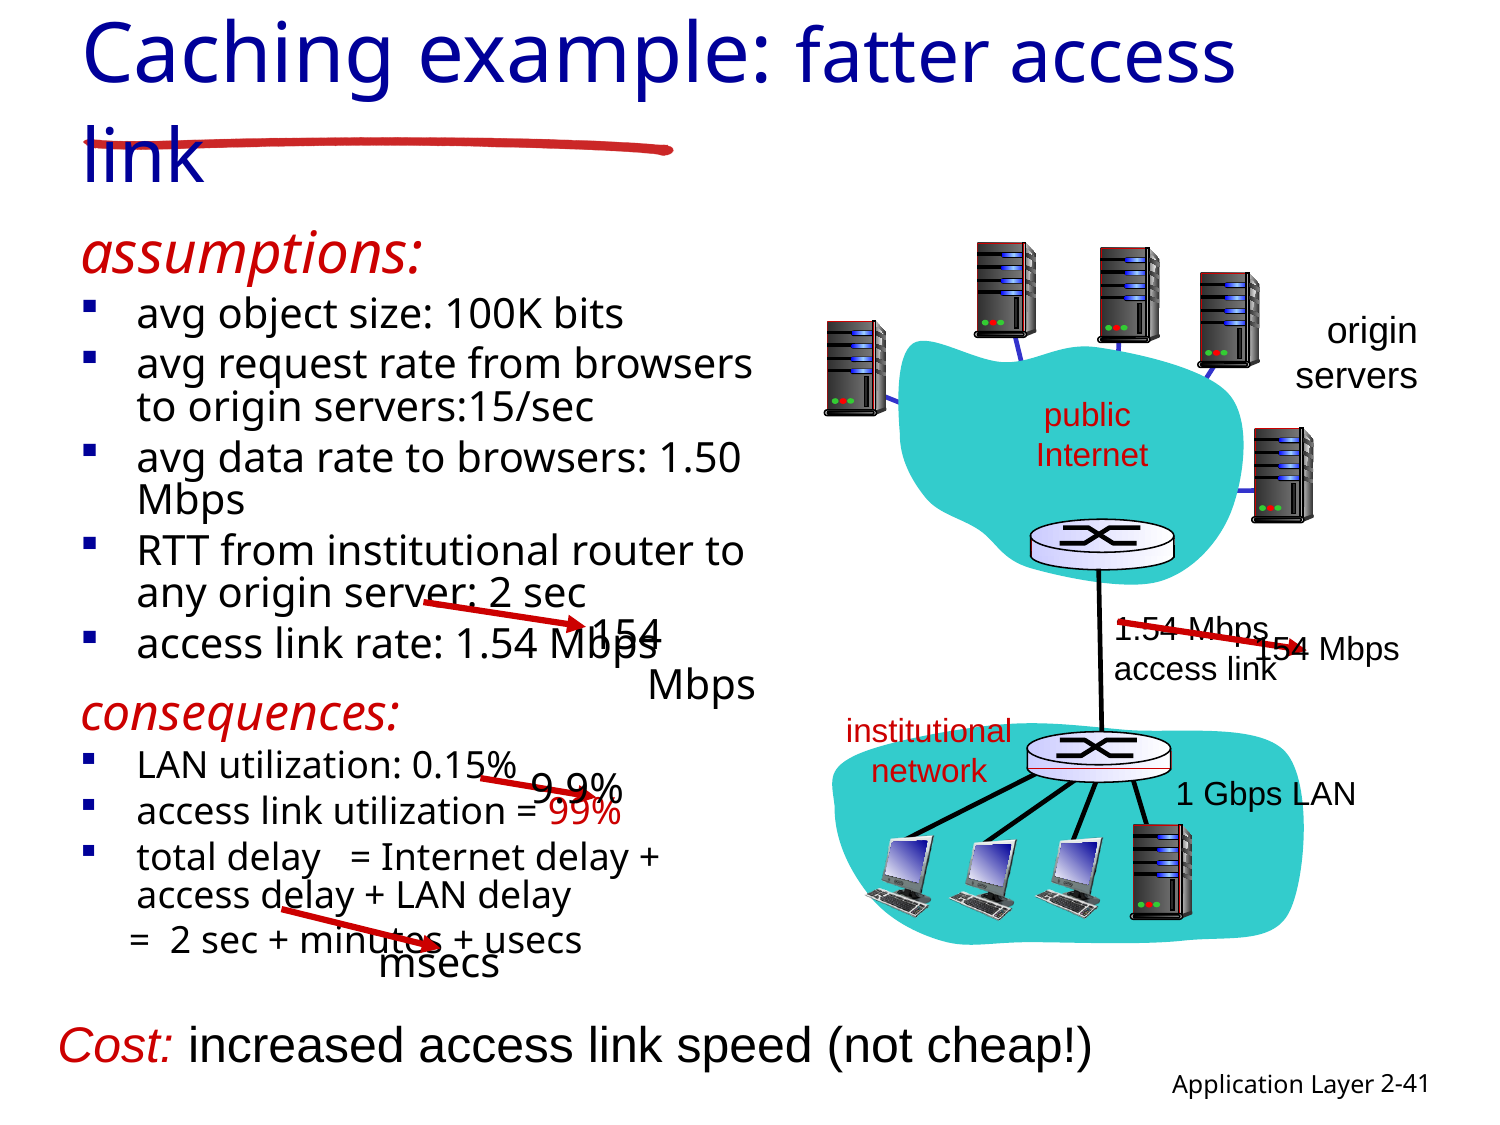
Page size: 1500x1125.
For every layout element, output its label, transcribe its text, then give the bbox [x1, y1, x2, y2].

text_box Cost: increased access link speed (not cheap!) [42, 1005, 1222, 1080]
text_box 154 Mbps [575, 600, 773, 715]
title Caching example: fatter access link [66, 44, 1342, 154]
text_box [974, 242, 1037, 338]
slide_number 2-41 [1365, 1059, 1477, 1106]
text_box [1028, 723, 1101, 730]
text_box origin servers [1280, 299, 1433, 404]
text_box assumptions: avg object size: 100K bits avg request rate from browsers to origin servers:15/sec avg data rate to browsers: 1.50 Mbps RTT from institutional router to any origin server: 2 sec access link rate: 1.54 Mbps consequences: LAN utilization: 0.15% access link utilization = 99% total delay = Internet delay + access delay + LAN delay = 2 sec + minutes + usecs [65, 218, 783, 982]
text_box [1251, 427, 1315, 523]
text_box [848, 831, 936, 924]
text_box 154 Mbps [1239, 620, 1500, 675]
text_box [1026, 731, 1172, 783]
text_box [833, 790, 1304, 945]
text_box institutional network [830, 702, 1028, 797]
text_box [1197, 272, 1261, 368]
text_box 1 Gbps LAN [1160, 764, 1372, 820]
text_box [1099, 578, 1170, 585]
text_box msecs [363, 928, 628, 994]
picture [79, 132, 681, 161]
text_box public Internet [1011, 386, 1164, 481]
text_box 9.9% [515, 754, 752, 820]
text_box [898, 340, 1244, 574]
footer Application Layer [914, 1060, 1391, 1109]
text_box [1018, 833, 1106, 926]
text_box [1072, 578, 1098, 583]
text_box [1130, 824, 1193, 920]
text_box [1171, 730, 1294, 764]
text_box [824, 320, 887, 416]
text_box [1030, 519, 1176, 570]
text_box 1.54 Mbps access link [1099, 599, 1294, 695]
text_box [932, 835, 1014, 927]
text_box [1097, 247, 1161, 343]
